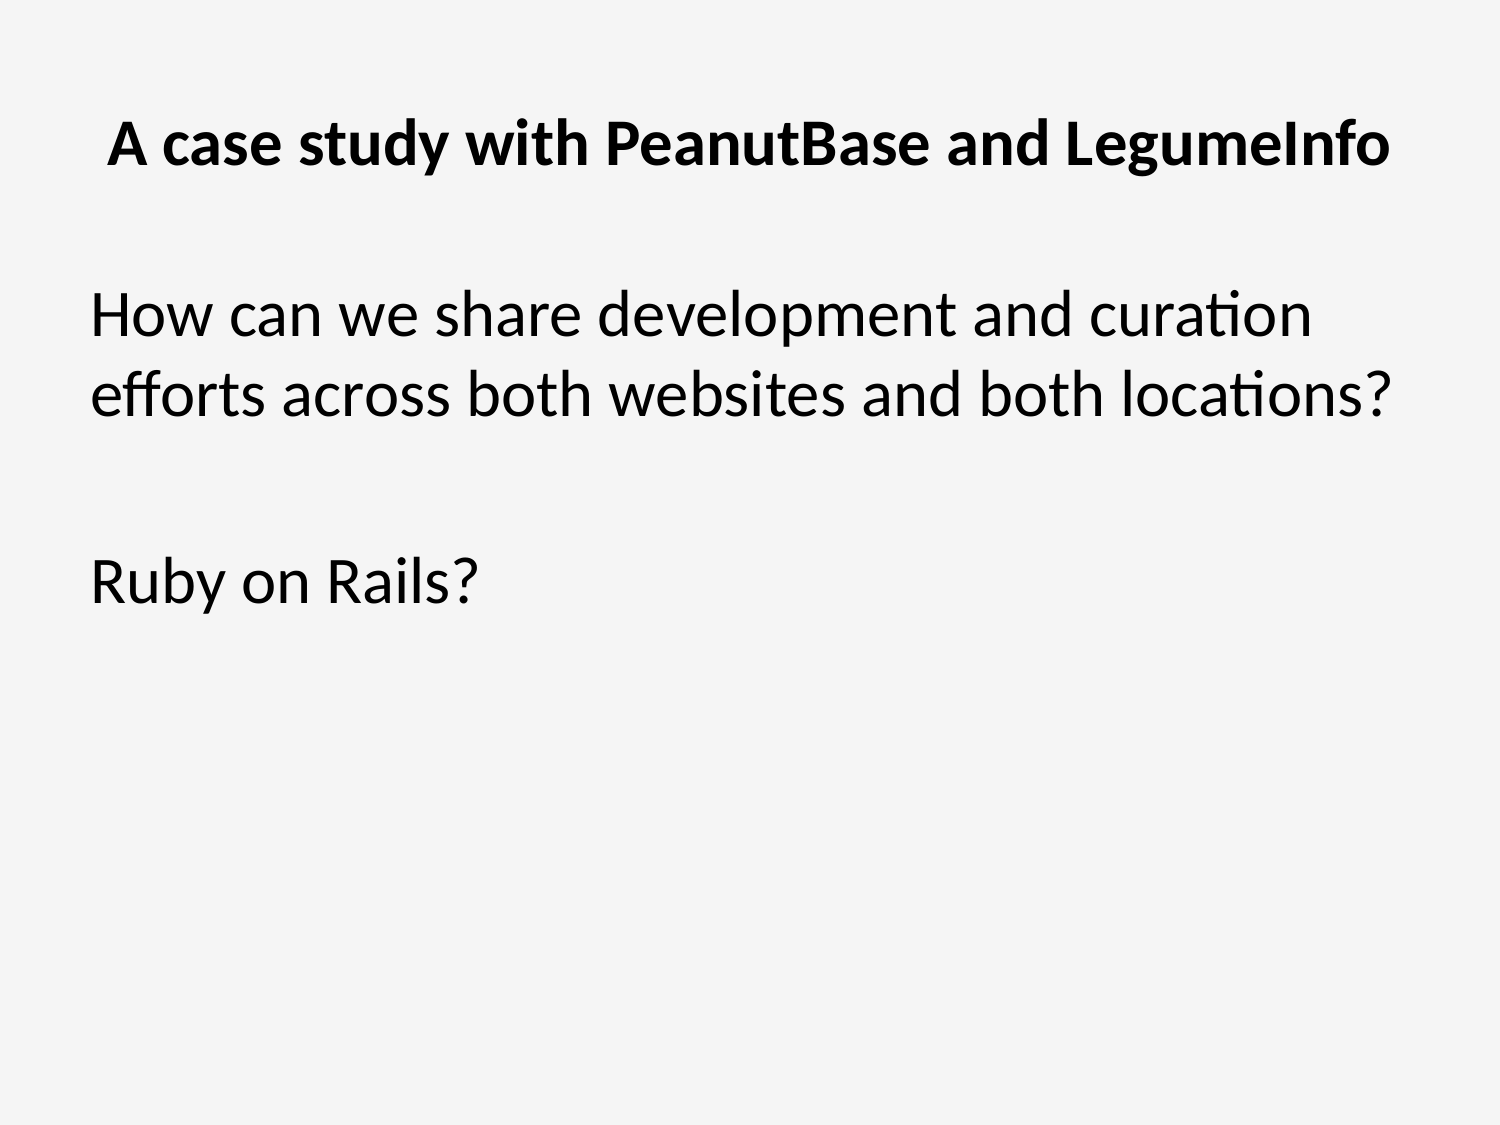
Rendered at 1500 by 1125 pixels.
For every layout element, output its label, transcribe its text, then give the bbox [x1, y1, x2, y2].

list How can we share development and curation efforts across both websites and both locations? Ruby on Rails? [75, 262, 1425, 1005]
title A case study with PeanutBase and LegumeInfo [75, 45, 1425, 233]
